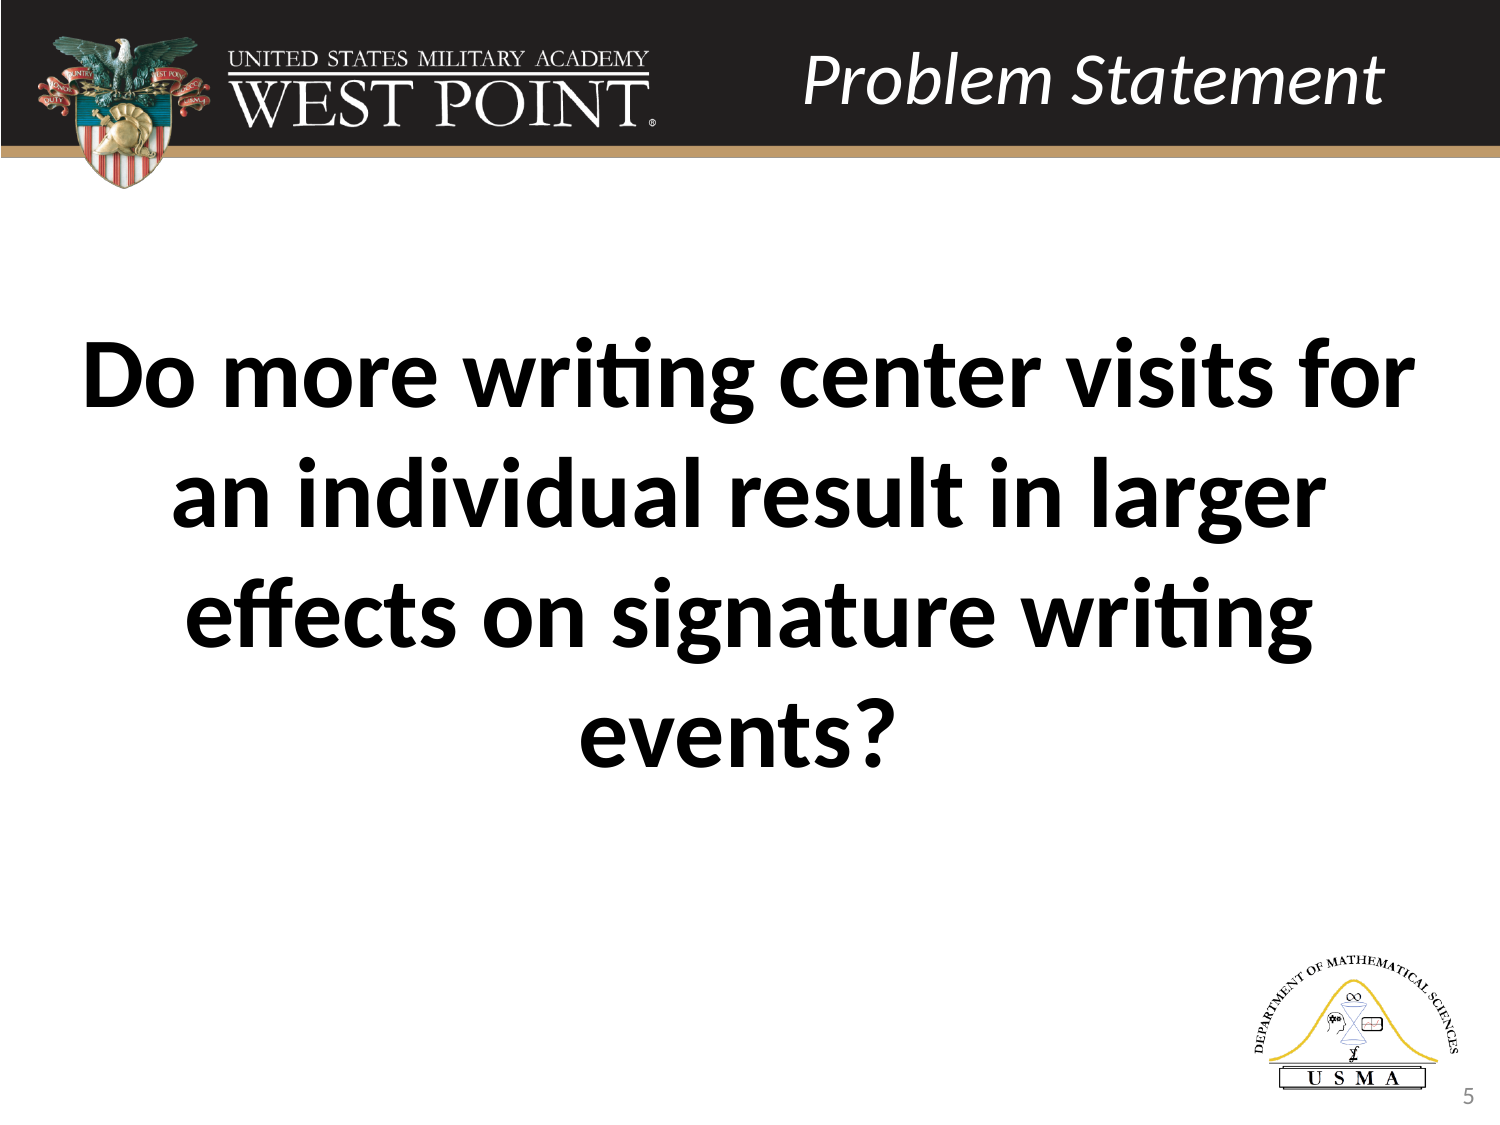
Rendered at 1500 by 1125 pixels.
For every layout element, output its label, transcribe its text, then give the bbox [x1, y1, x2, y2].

picture [0, 0, 1500, 189]
text_box Problem Statement [724, 0, 1463, 150]
picture [1454, 949, 1463, 1065]
list Do more writing center visits for an individual result in larger effects on signature writing events? [46, 299, 1454, 1100]
slide_number 5 [1447, 1065, 1491, 1125]
